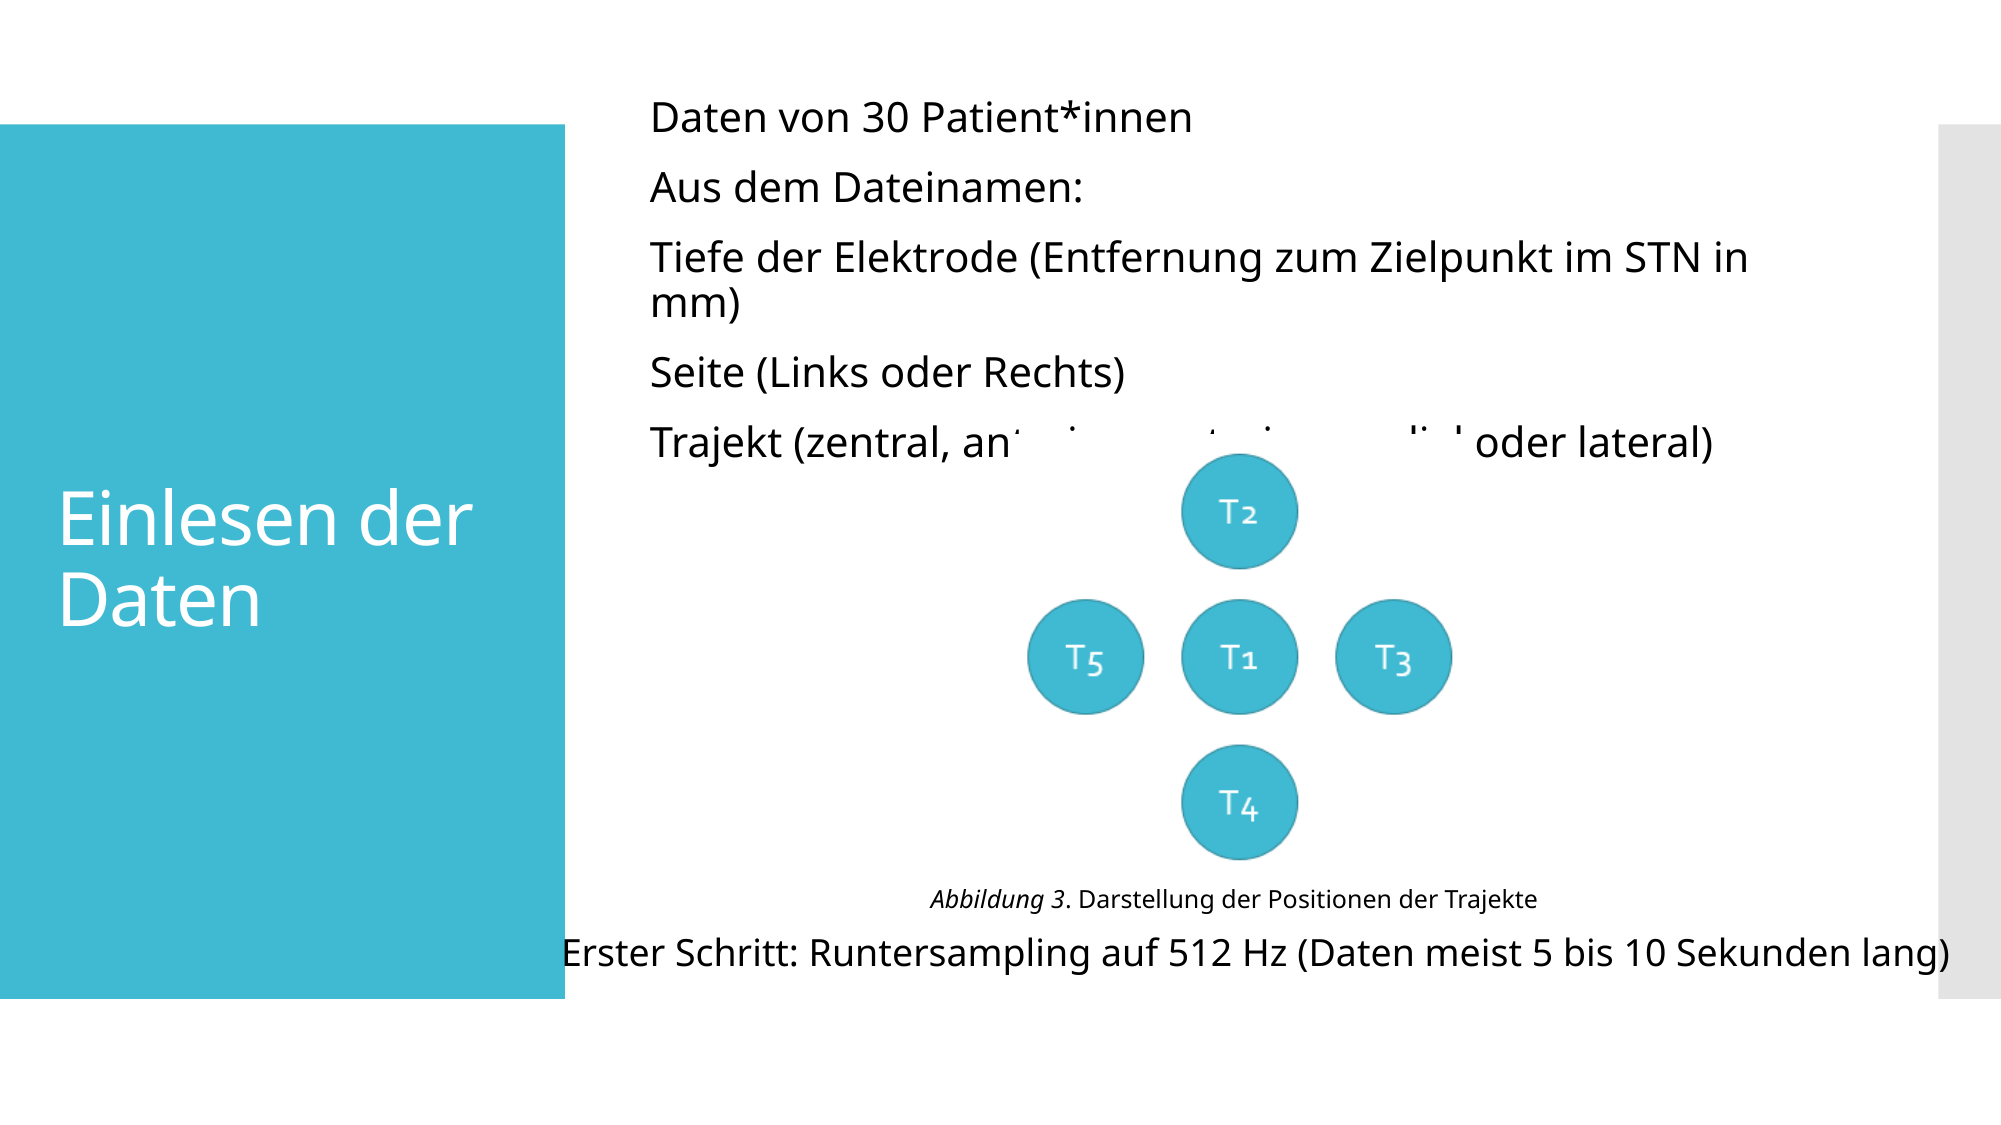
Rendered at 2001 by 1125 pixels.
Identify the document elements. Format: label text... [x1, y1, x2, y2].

picture [1009, 434, 1461, 876]
text_box Abbildung 3. Darstellung der Positionen der Trajekte [916, 875, 1554, 921]
text_box Erster Schritt: Runtersampling auf 512 Hz (Daten meist 5 bis 10 Sekunden lang) [546, 921, 1966, 981]
title Einlesen der Daten [41, 184, 525, 940]
list Daten von 30 Patient*innen Aus dem Dateinamen: Tiefe der Elektrode (Entfernung zum Zielpunkt im STN in mm) Seite (Links oder Rechts) Trajekt (zentral, anterior, posterior, medial oder lateral) [634, 141, 1835, 921]
